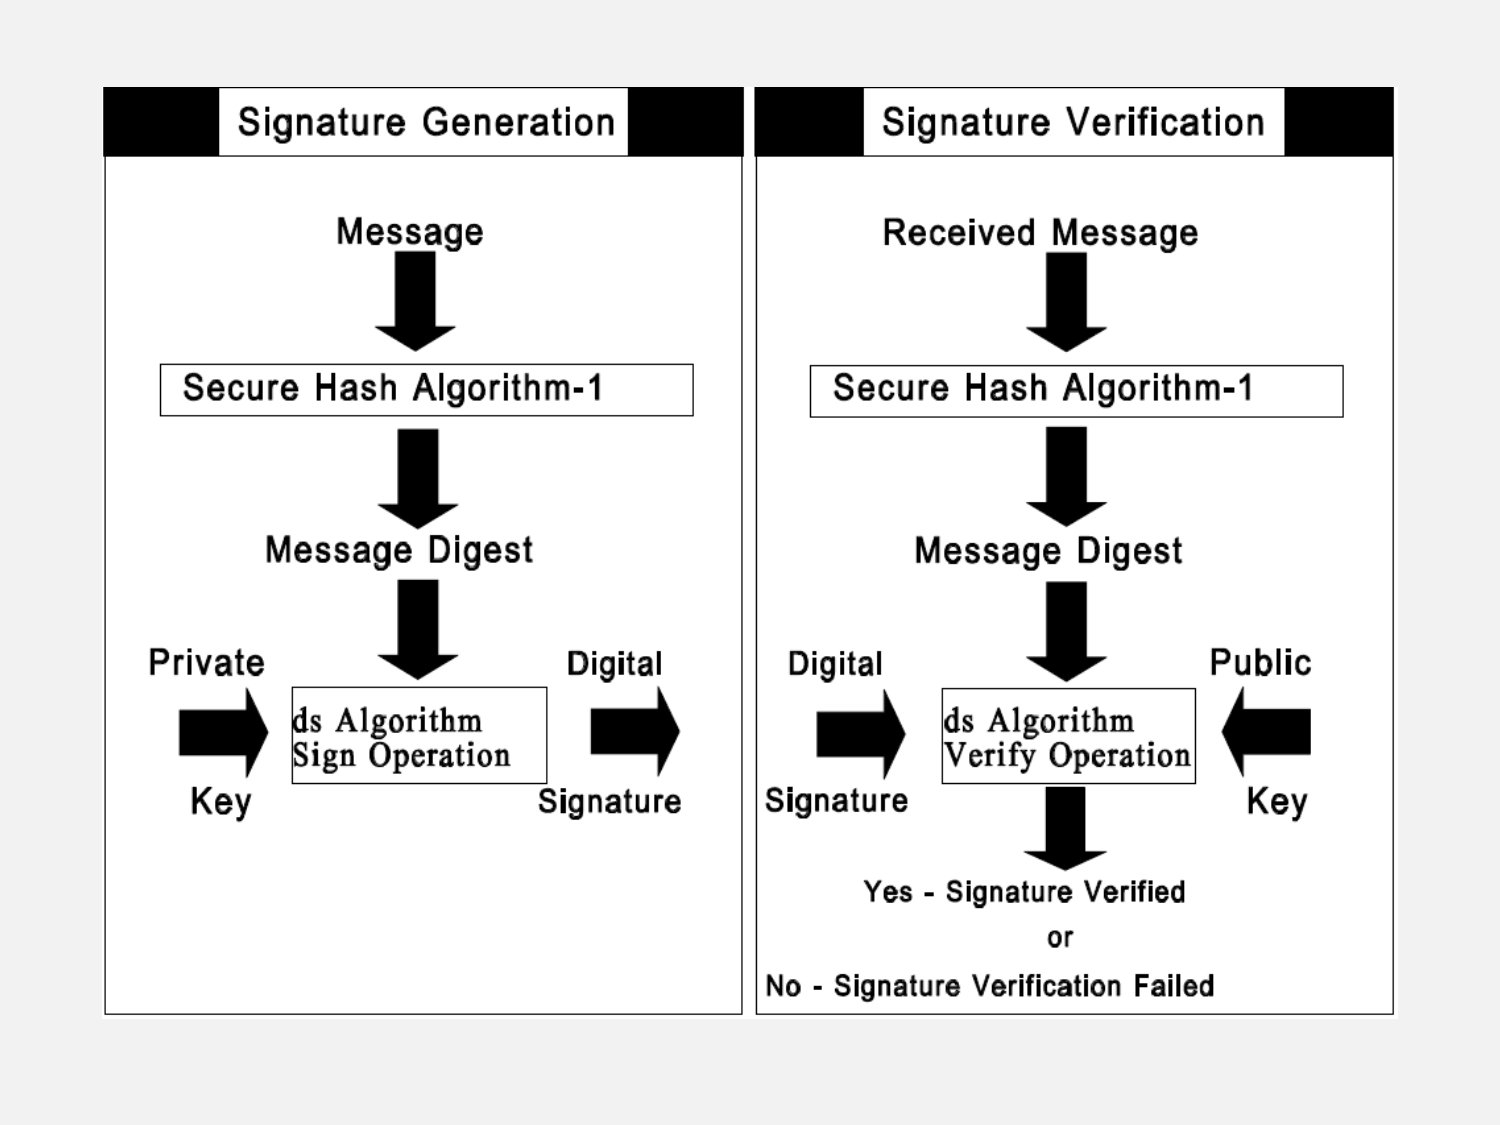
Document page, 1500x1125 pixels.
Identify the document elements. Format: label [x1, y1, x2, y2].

picture [102, 87, 1398, 1019]
